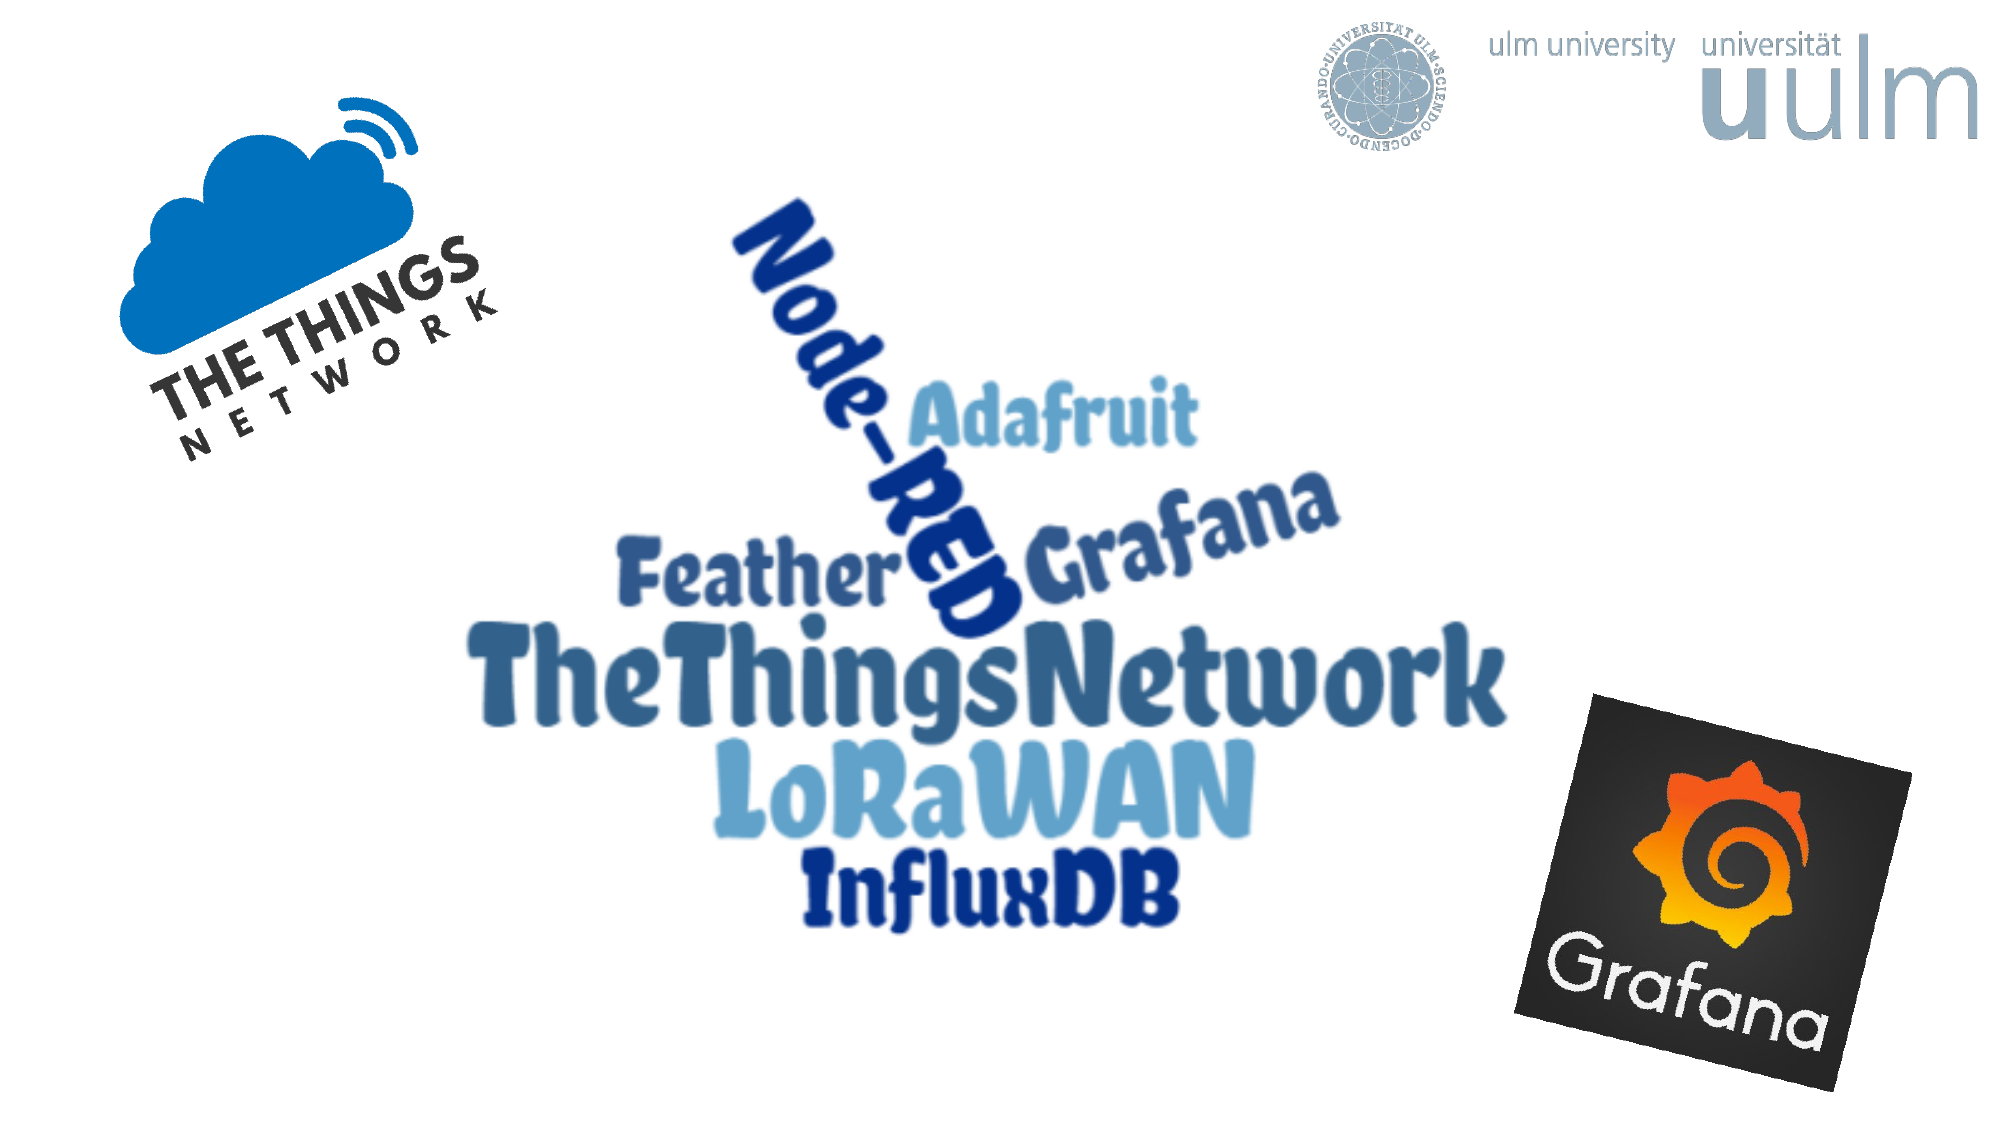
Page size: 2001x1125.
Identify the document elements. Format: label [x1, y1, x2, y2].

picture [1317, 21, 1978, 151]
picture [1548, 693, 1912, 1092]
picture [0, 0, 507, 570]
list [372, 165, 1593, 1092]
